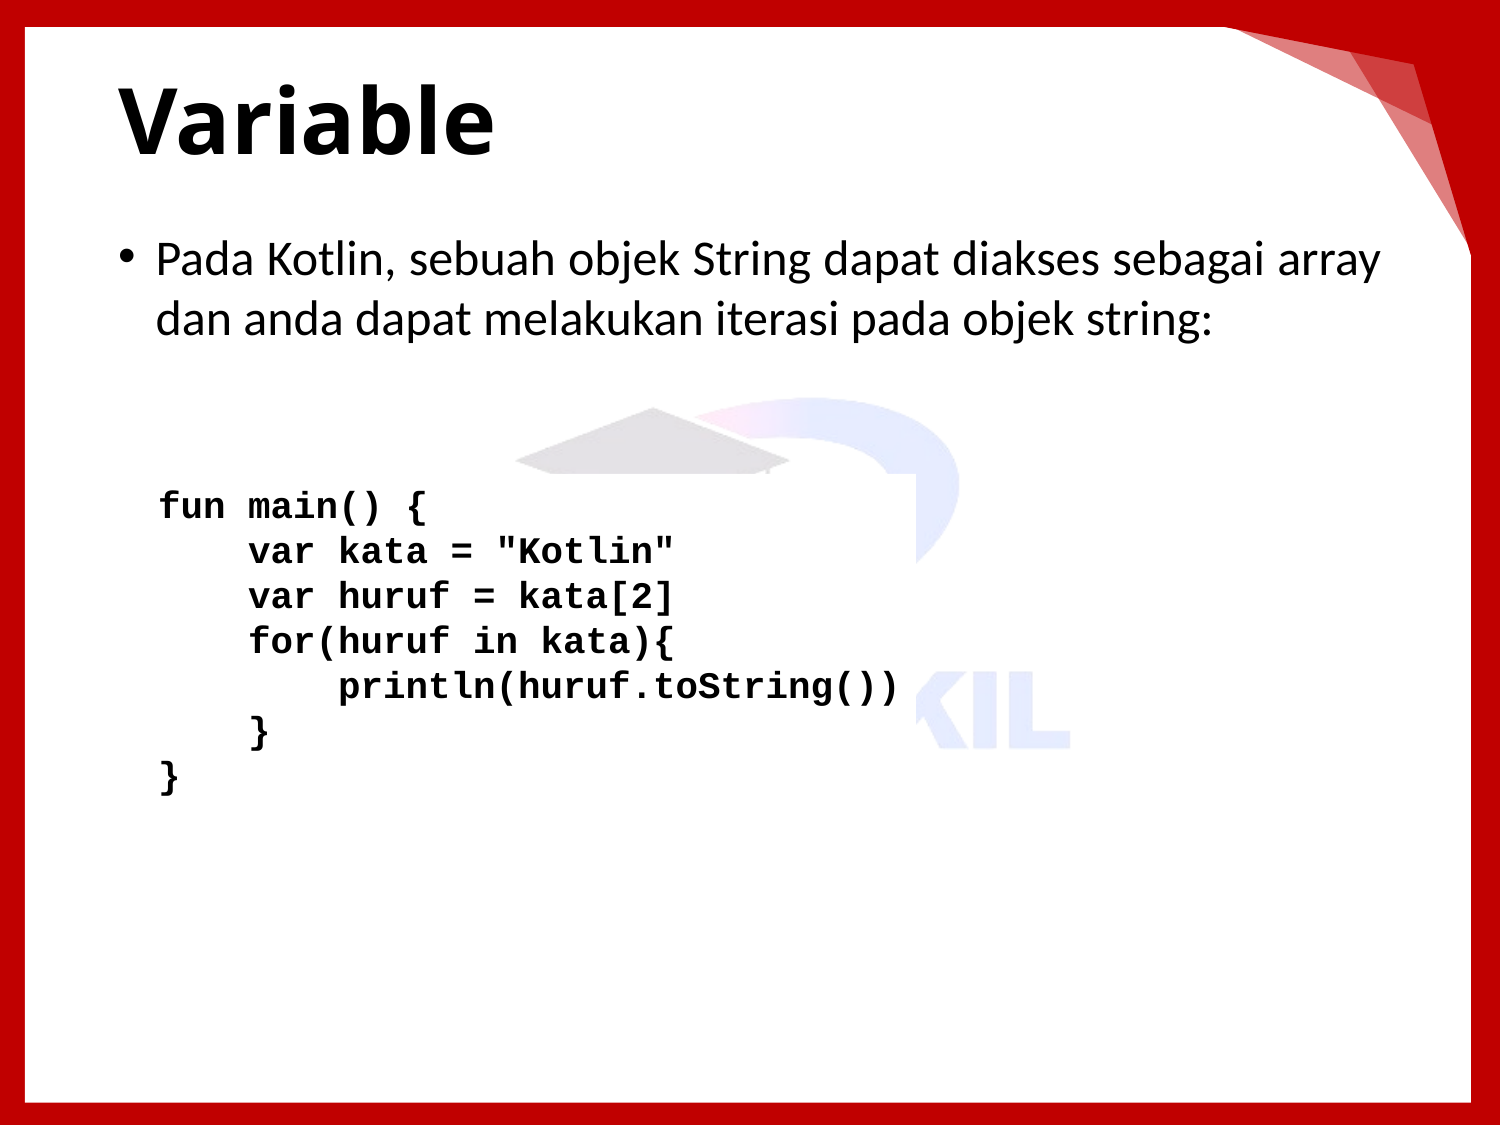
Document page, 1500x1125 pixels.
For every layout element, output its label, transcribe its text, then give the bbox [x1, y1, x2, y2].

title Variable [103, 59, 1397, 190]
text_box fun main() { var kata = "Kotlin" var huruf = kata[2] for(huruf in kata){ println(huruf.toString()) } } [143, 473, 916, 804]
list Pada Kotlin, sebuah objek String dapat diakses sebagai array dan anda dapat melakukan iterasi pada objek string: [103, 217, 1397, 1050]
